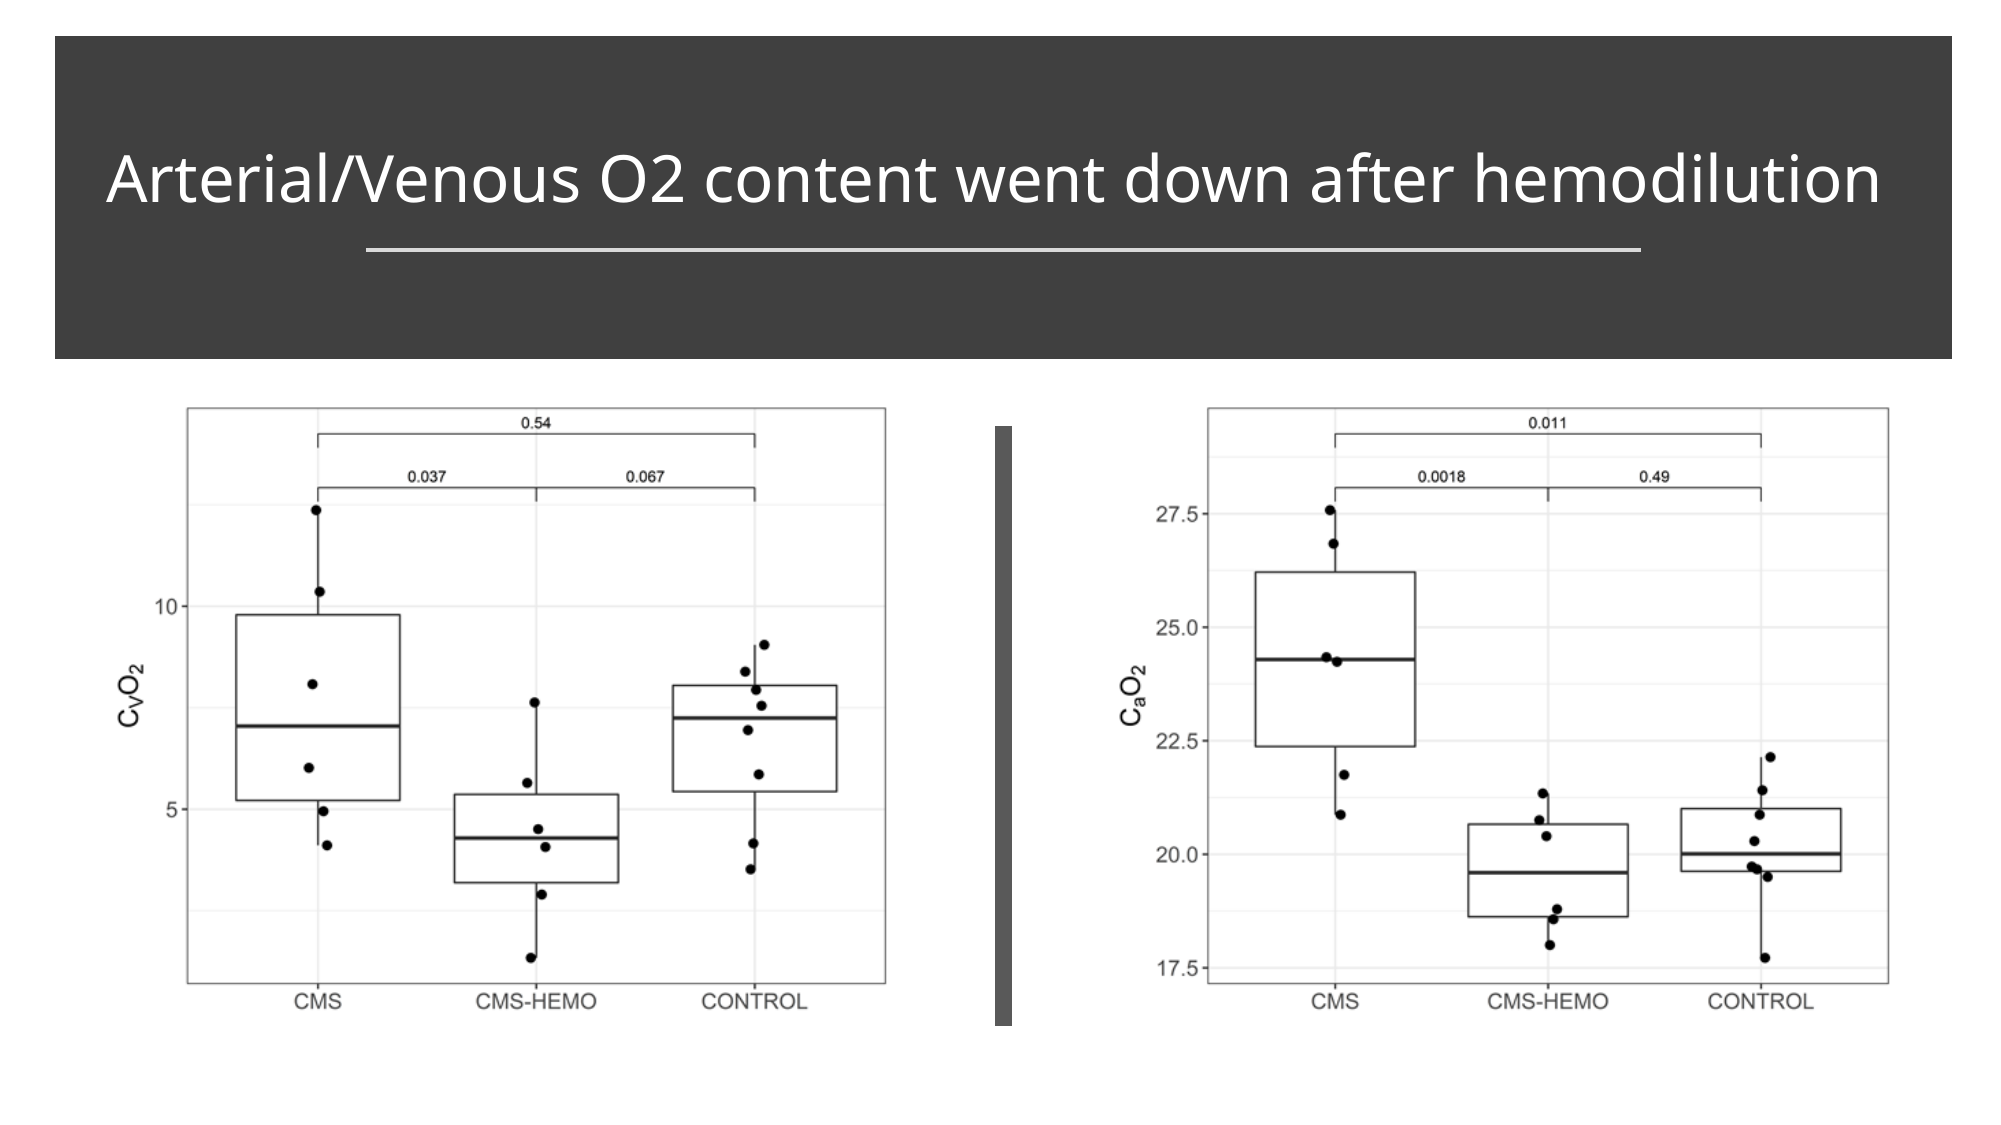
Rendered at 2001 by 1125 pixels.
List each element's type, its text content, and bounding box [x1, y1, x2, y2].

picture [1110, 398, 1899, 1054]
title Arterial/Venous O2 content went down after hemodilution [89, 71, 1917, 224]
text_box [64, 45, 1942, 350]
picture [107, 398, 896, 1054]
